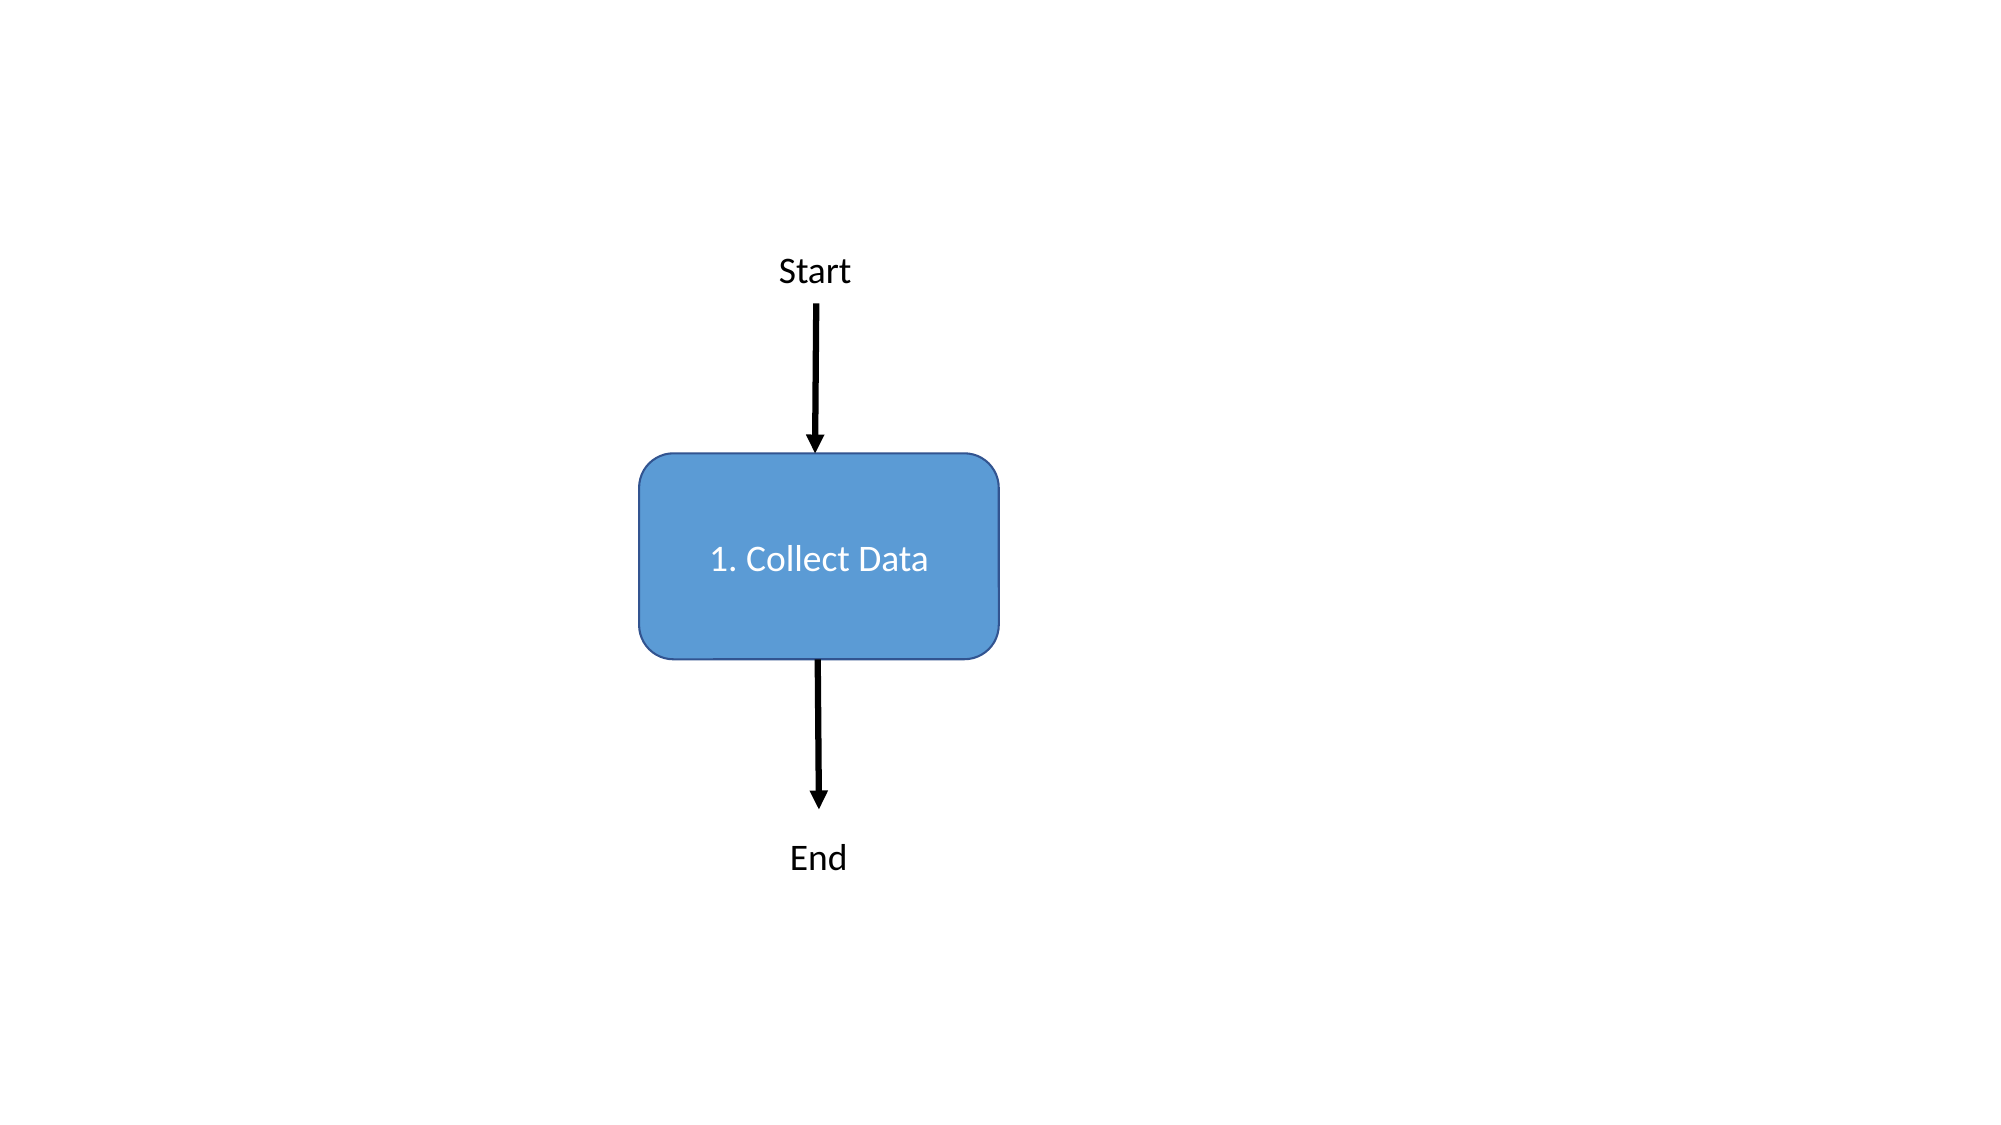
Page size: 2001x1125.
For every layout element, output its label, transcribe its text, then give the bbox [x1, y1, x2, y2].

text_box 1. Collect Data [638, 452, 1000, 661]
text_box Start [694, 239, 936, 299]
text_box End [698, 825, 940, 885]
